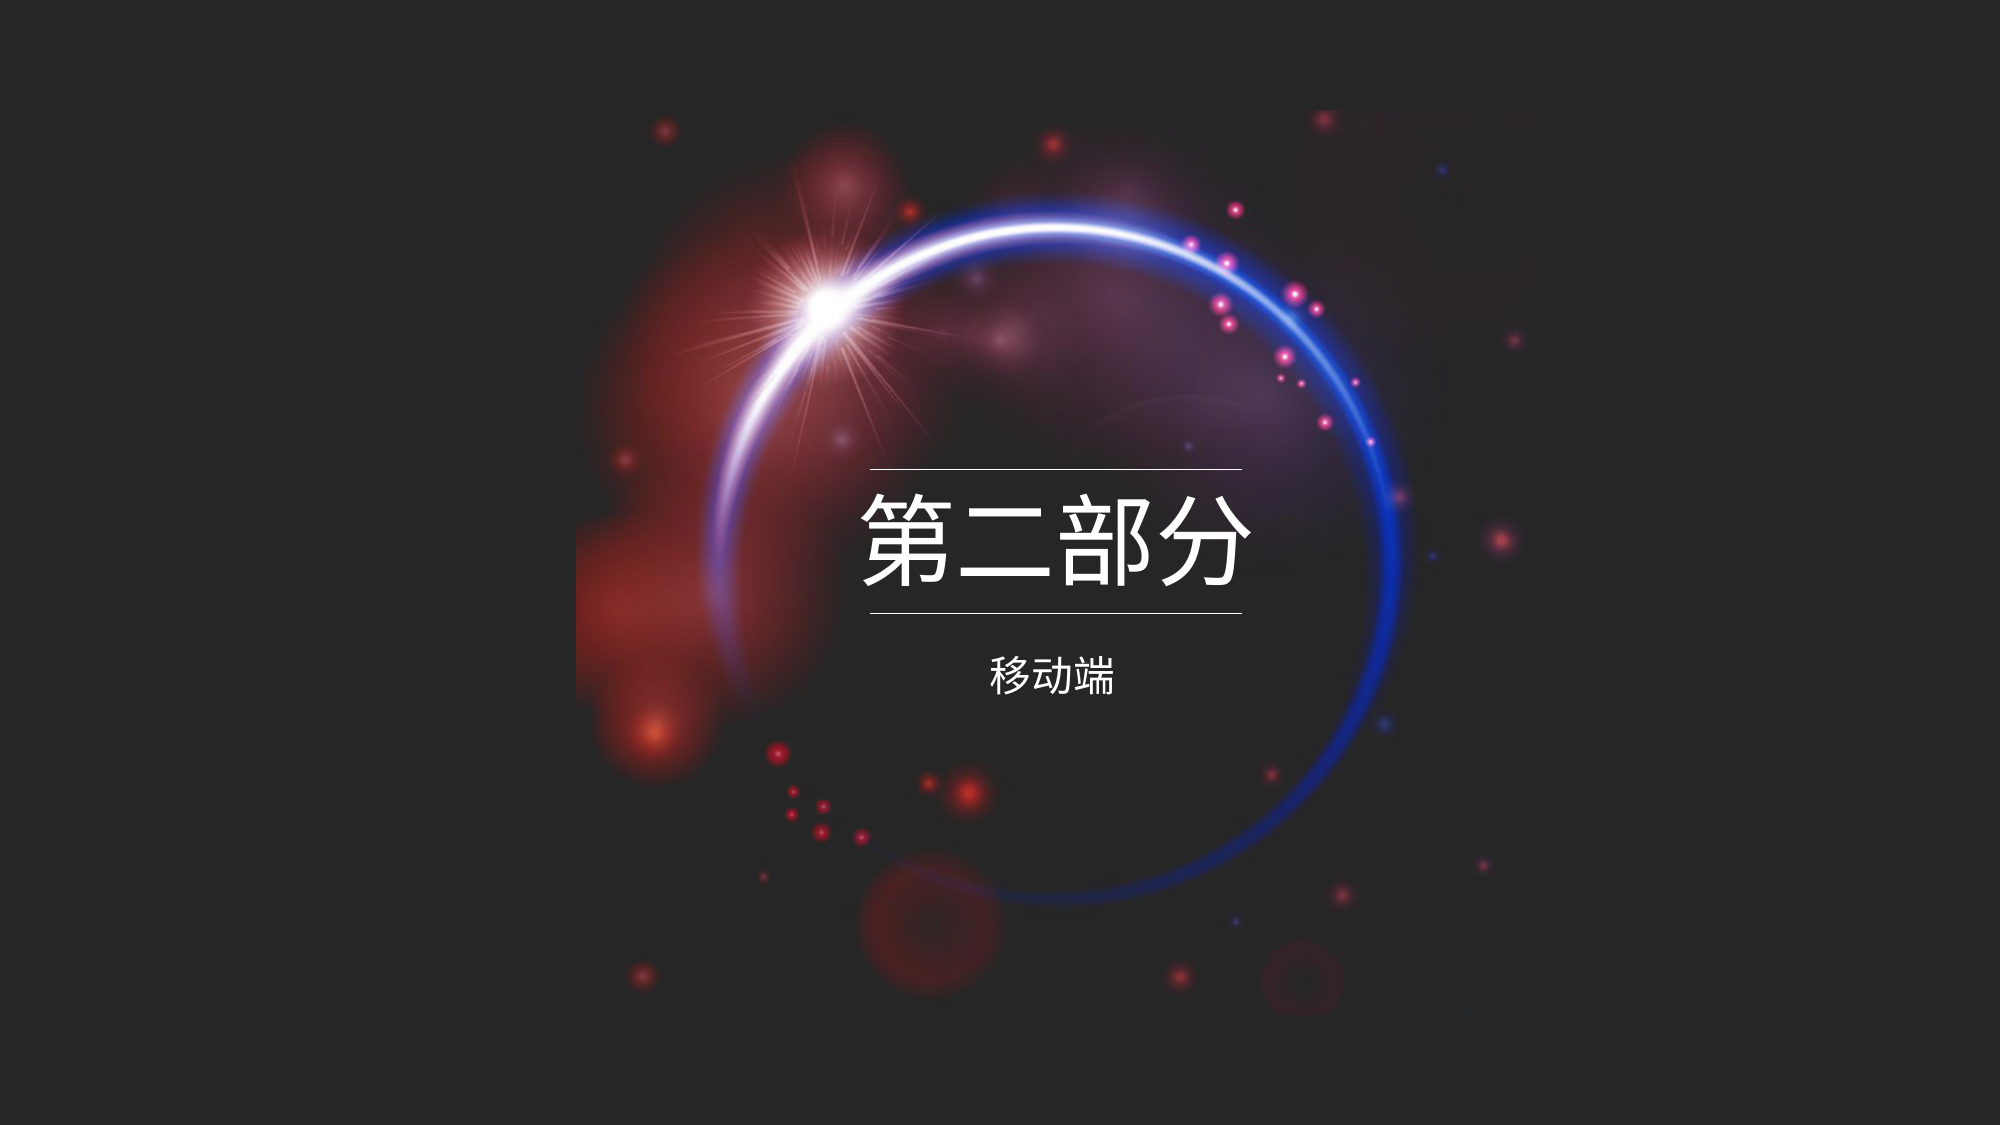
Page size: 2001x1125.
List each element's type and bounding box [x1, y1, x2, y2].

picture [576, 110, 1536, 1015]
